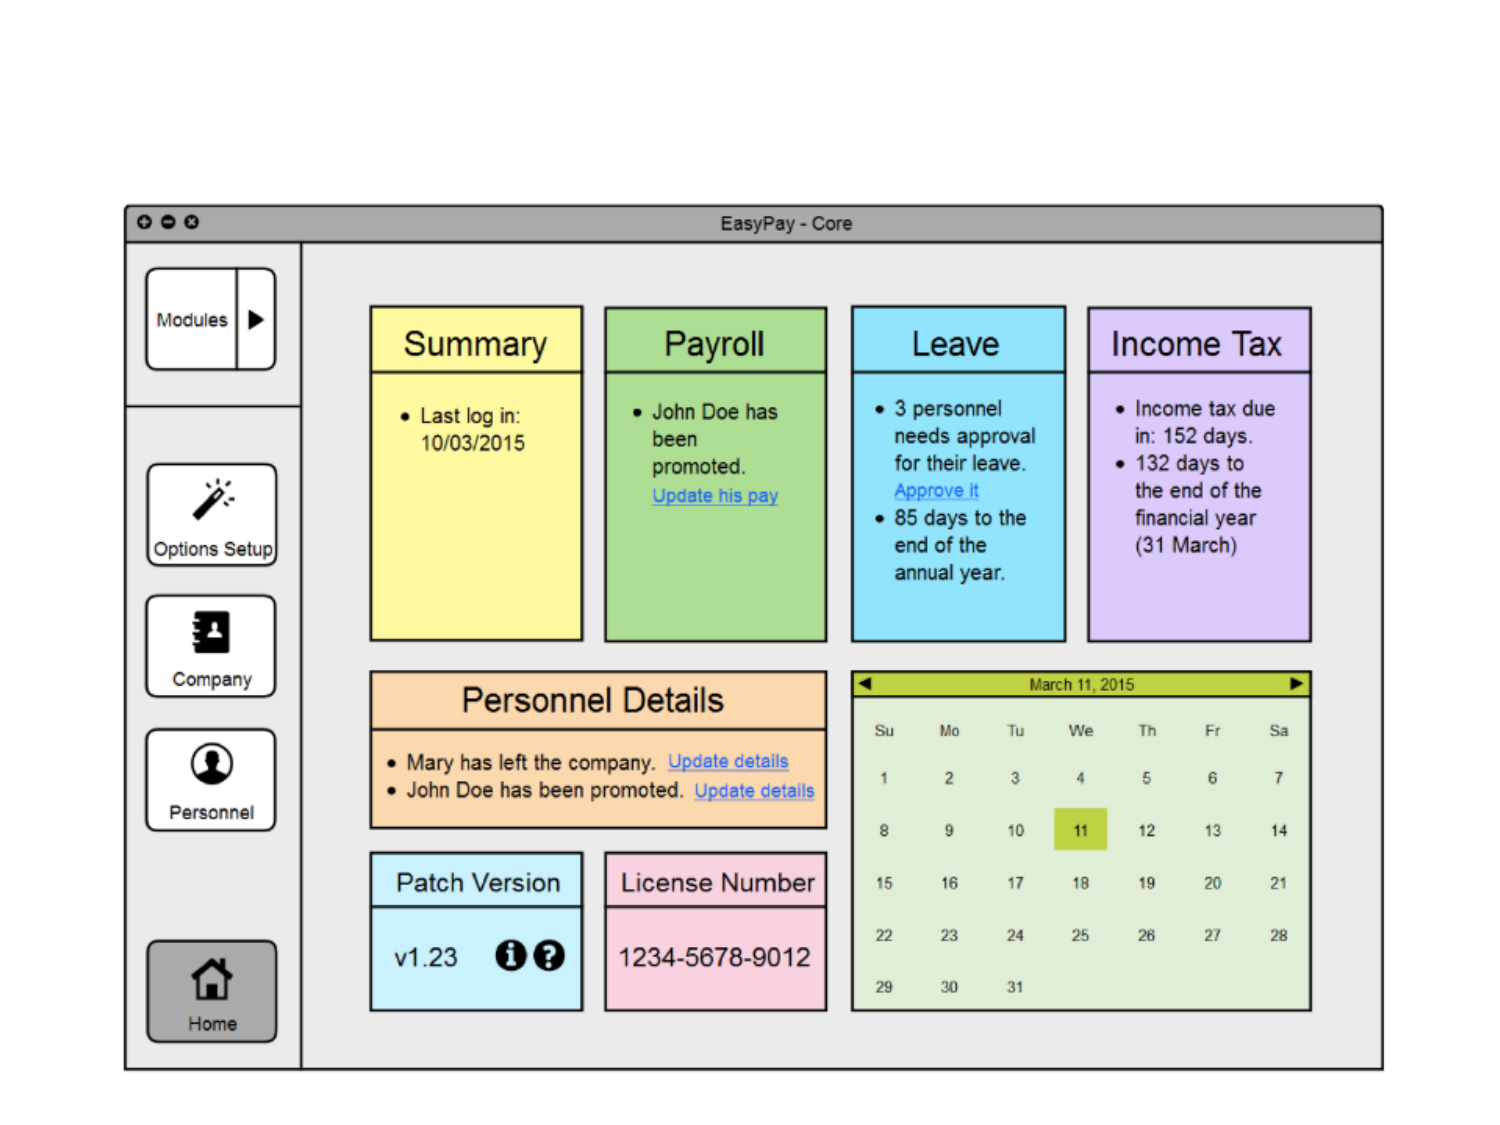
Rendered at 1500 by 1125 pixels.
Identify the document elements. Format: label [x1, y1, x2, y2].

picture [119, 201, 1387, 1079]
